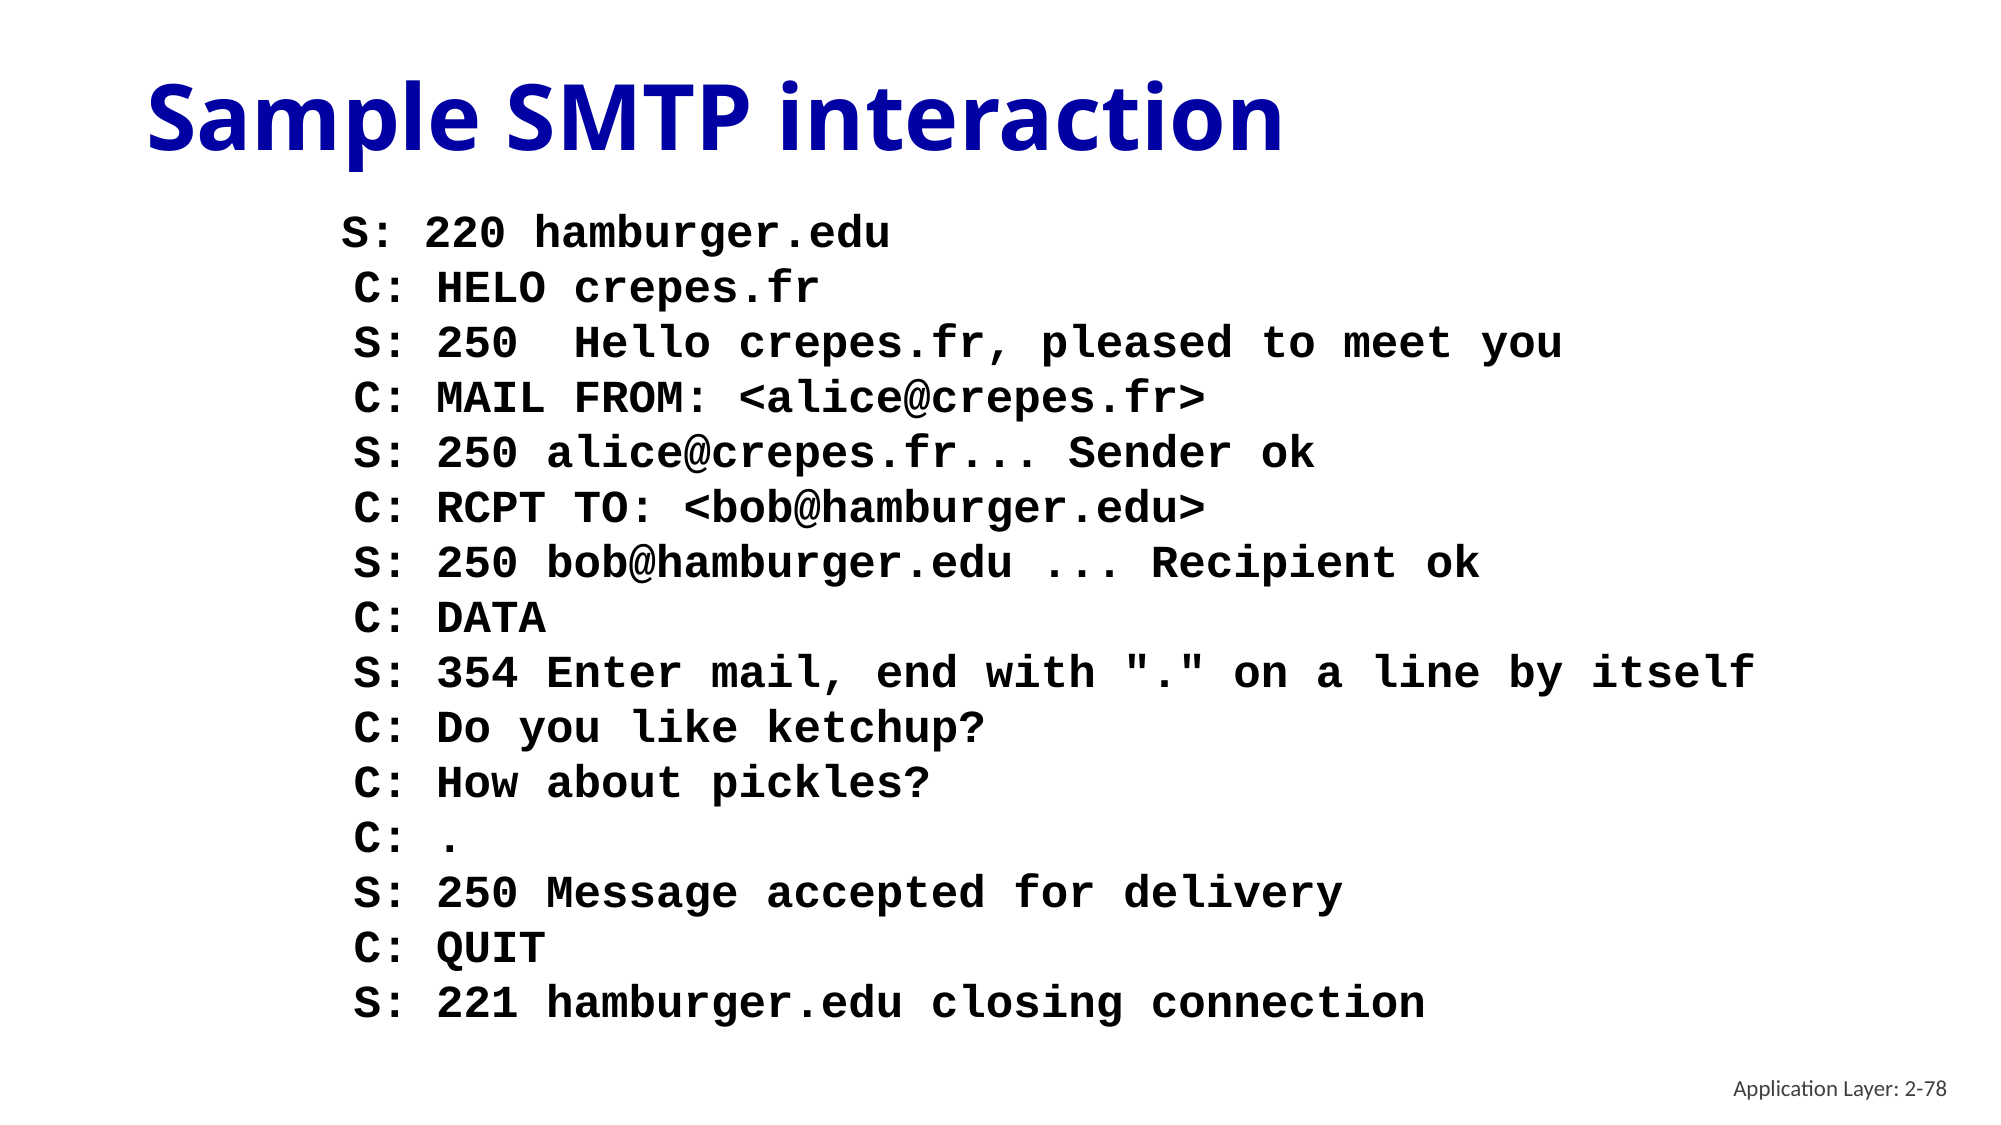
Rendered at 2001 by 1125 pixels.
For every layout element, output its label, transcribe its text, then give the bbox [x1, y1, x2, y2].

text_box S: 220 hamburger.edu C: HELO crepes.fr S: 250 Hello crepes.fr, pleased to meet you C: MAIL FROM: <alice@crepes.fr> S: 250 alice@crepes.fr... Sender ok C: RCPT TO: <bob@hamburger.edu> S: 250 bob@hamburger.edu ... Recipient ok C: DATA S: 354 Enter mail, end with "." on a line by itself C: Do you like ketchup? C: How about pickles? C: . S: 250 Message accepted for delivery C: QUIT S: 221 hamburger.edu closing connection [201, 194, 1799, 1034]
slide_number Application Layer: 2-78 [1512, 1056, 1963, 1117]
title Sample SMTP interaction [131, 47, 1856, 195]
